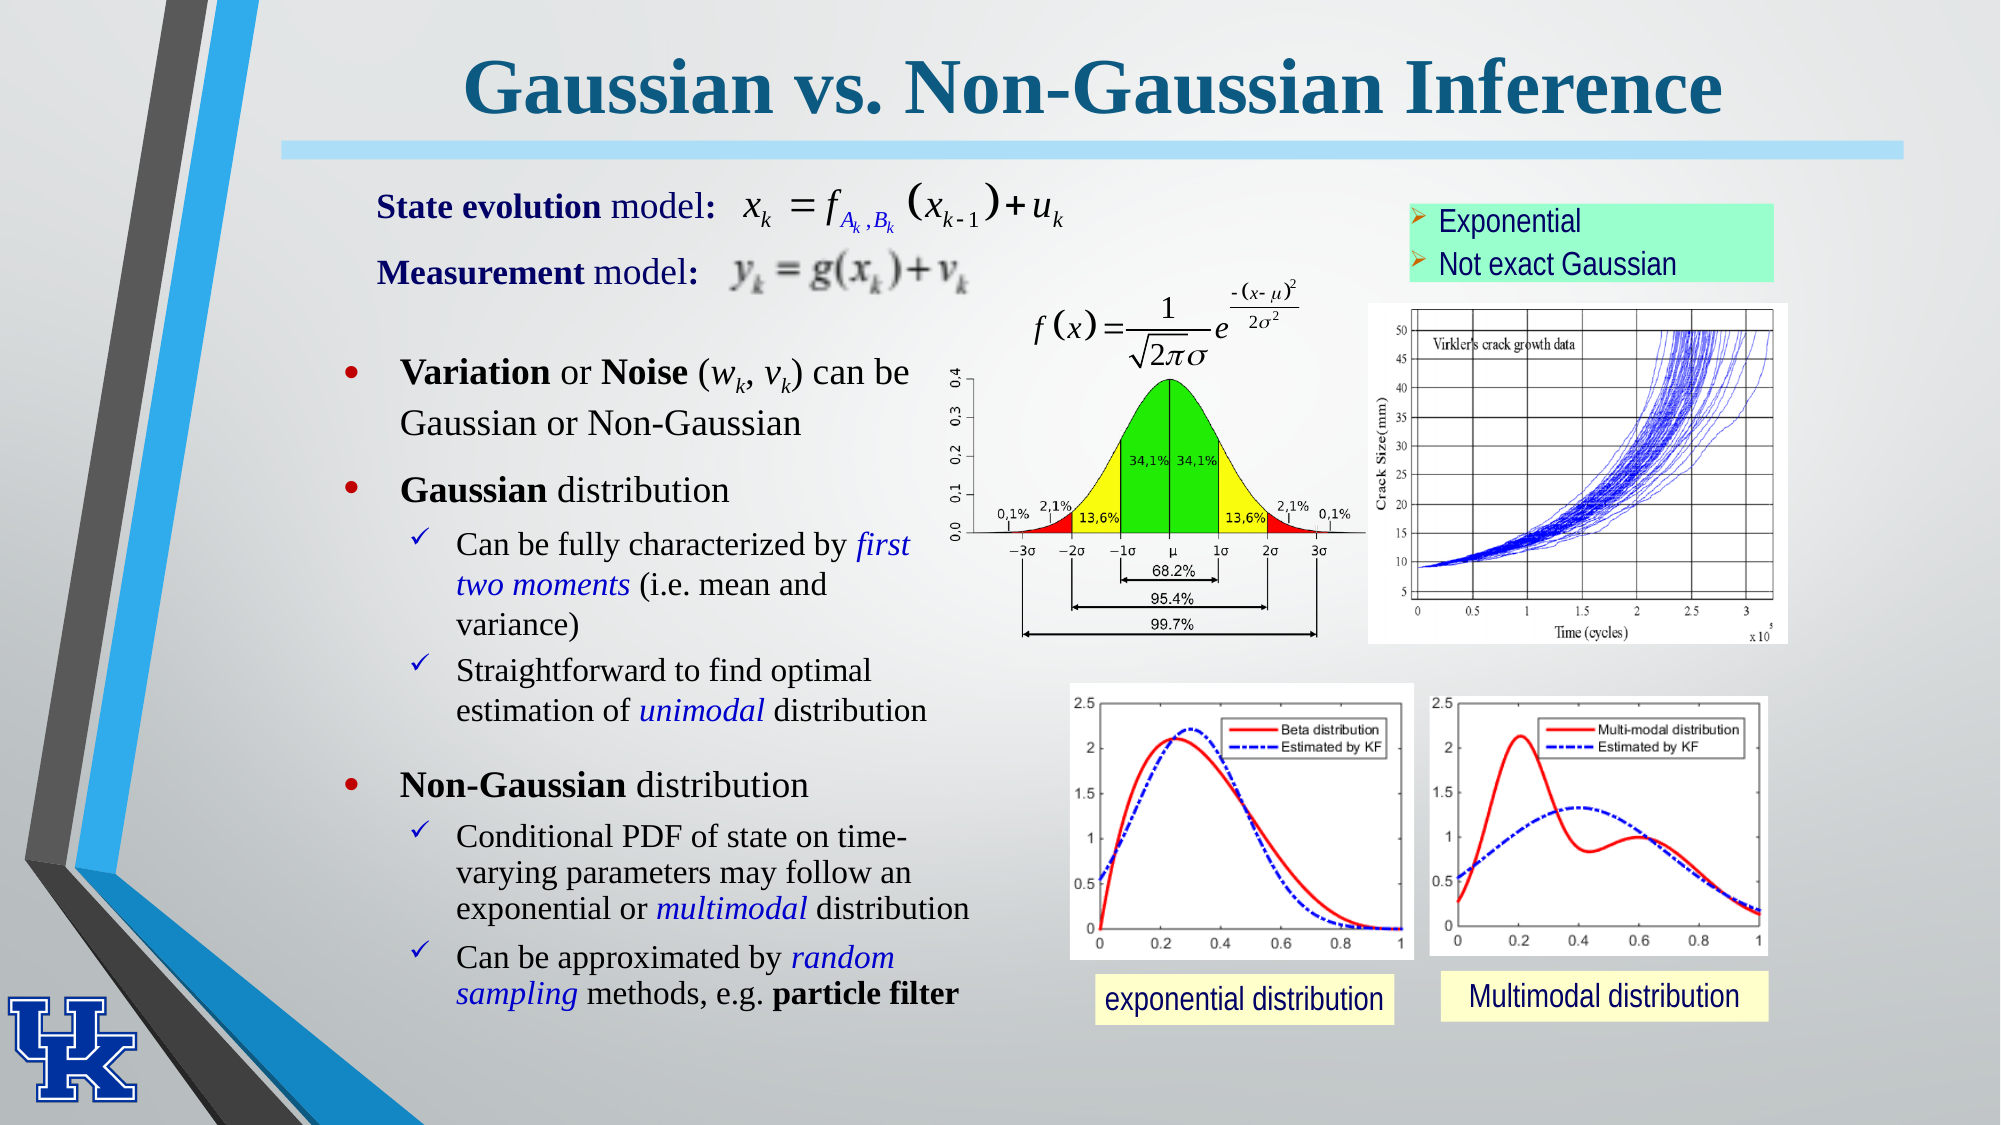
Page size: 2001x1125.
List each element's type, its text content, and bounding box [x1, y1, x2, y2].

text_box Multimodal distribution [1440, 970, 1769, 1022]
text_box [734, 173, 1074, 246]
text_box exponential distribution [1095, 974, 1395, 1025]
text_box Variation or Noise (wk, vk) can be Gaussian or Non-Gaussian [328, 339, 932, 451]
picture [942, 274, 1788, 659]
title Gaussian vs. Non-Gaussian Inference [281, 31, 1925, 133]
picture [1429, 696, 1769, 957]
text_box Exponential Not exact Gaussian [1409, 203, 1774, 283]
text_box Measurement model: [362, 244, 715, 301]
text_box Gaussian distribution Can be fully characterized by first two moments (i.e. mean and variance) Straightforward to find optimal estimation of unimodal distribution [328, 457, 967, 736]
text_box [724, 232, 973, 302]
text_box State evolution model: [361, 178, 732, 234]
picture [7, 996, 138, 1103]
picture [1069, 683, 1415, 961]
text_box Non-Gaussian distribution Conditional PDF of state on time-varying parameters may follow an exponential or multimodal distribution Can be approximated by random sampling methods, e.g. particle filter [328, 758, 991, 1019]
